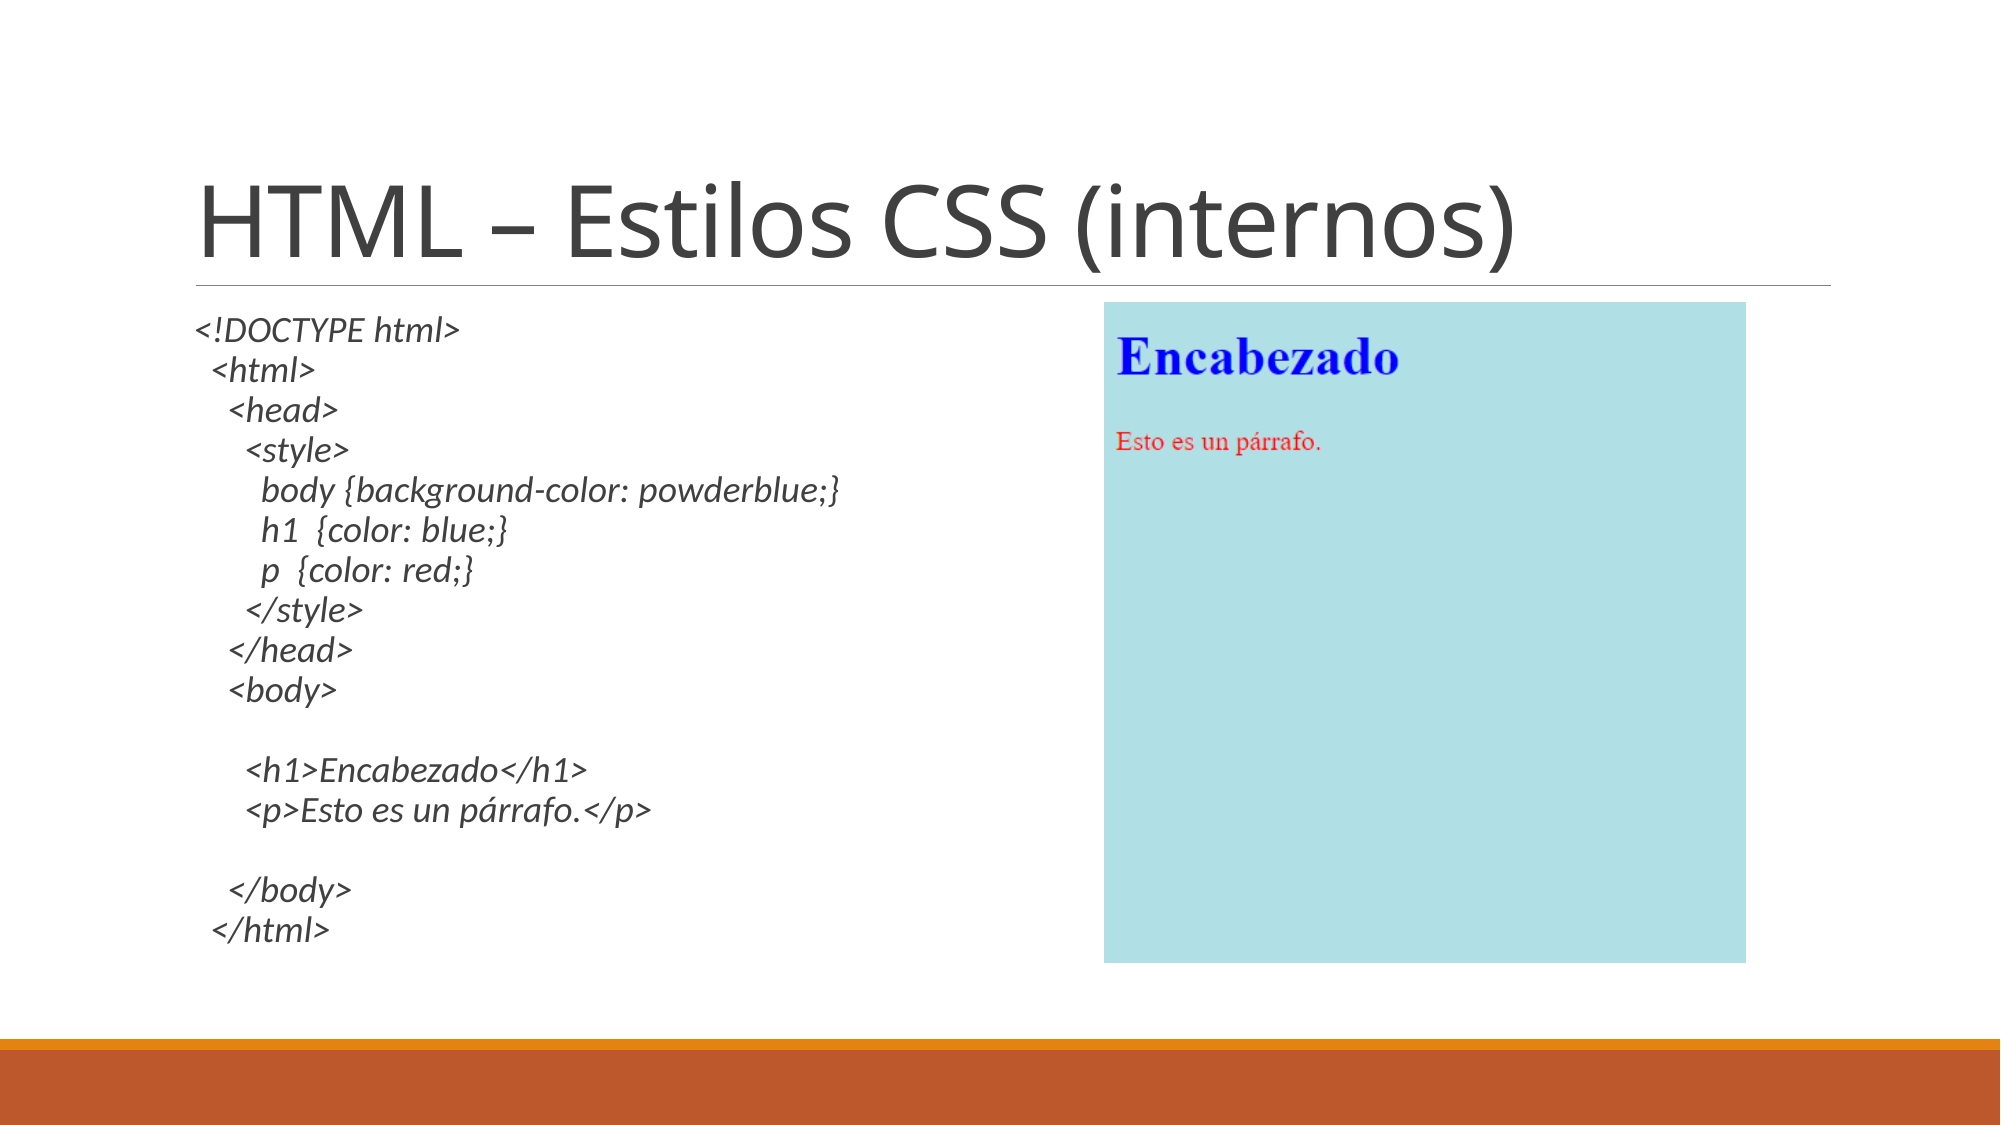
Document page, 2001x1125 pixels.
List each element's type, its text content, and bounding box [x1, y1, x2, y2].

list <!DOCTYPE html> <html> <head> <style> body {background-color: powderblue;} h1 {color: blue;} p {color: red;} </style> </head> <body> <h1>Encabezado</h1> <p>Esto es un párrafo.</p> </body> </html> [180, 302, 990, 963]
title HTML – Estilos CSS (internos) [180, 47, 1830, 285]
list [1104, 302, 1746, 964]
